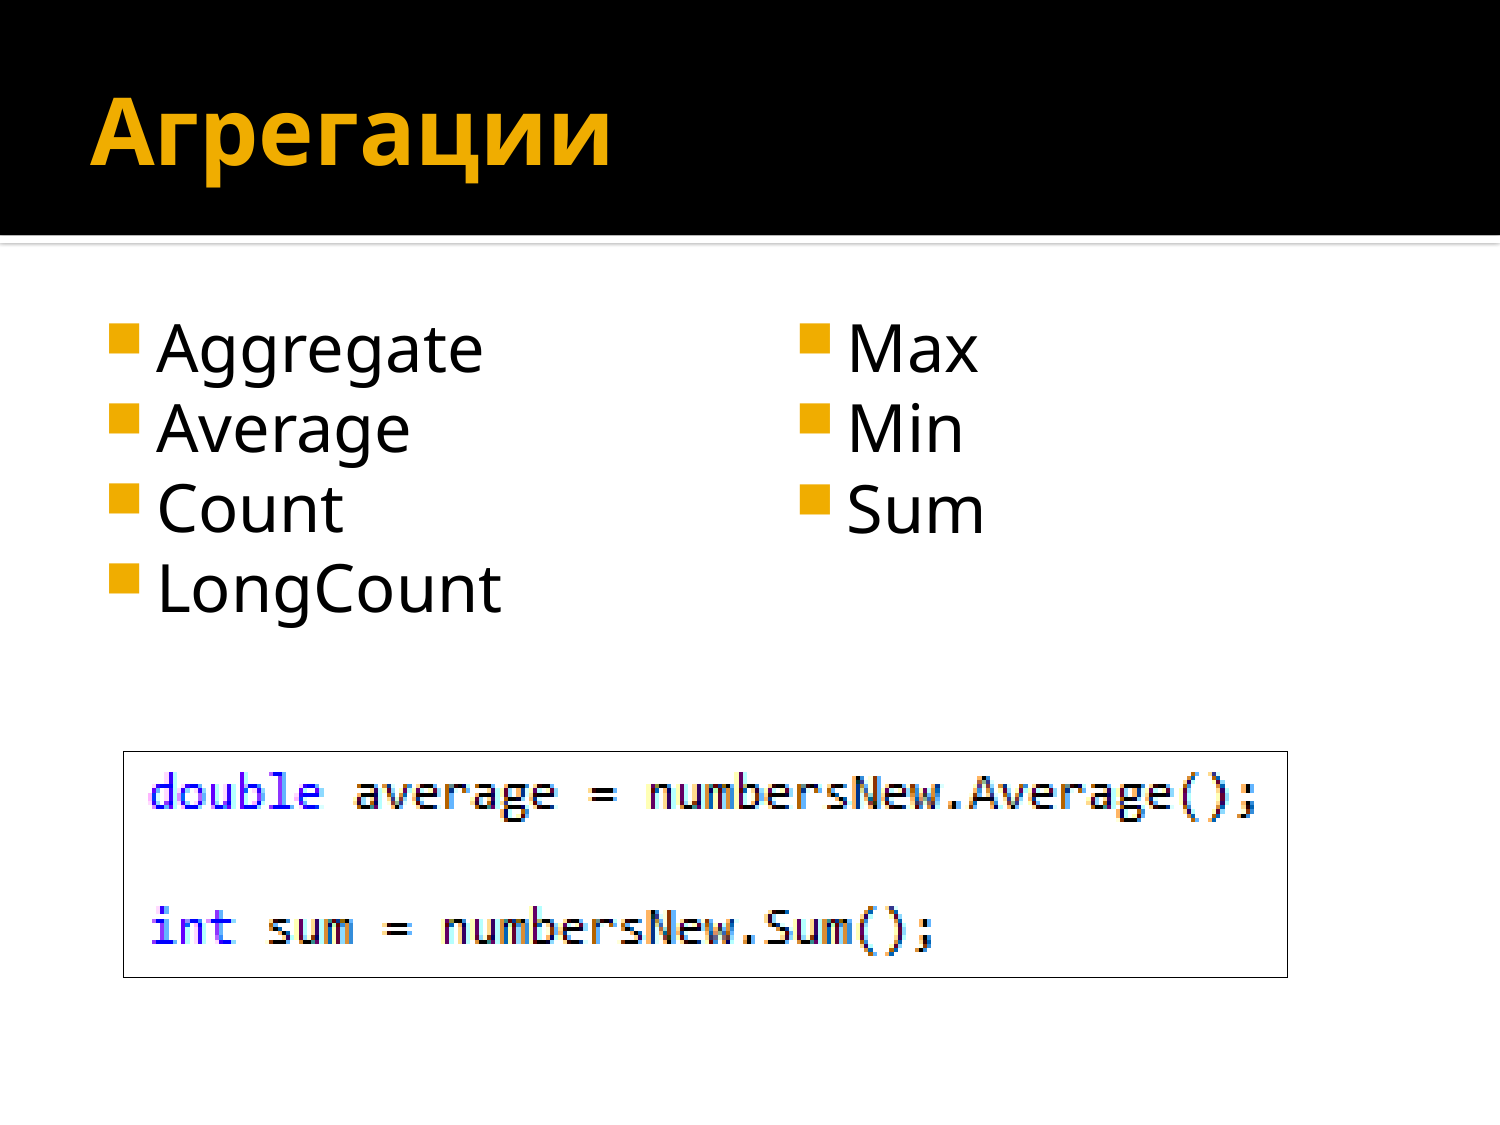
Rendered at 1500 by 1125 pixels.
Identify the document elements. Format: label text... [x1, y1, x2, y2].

picture [123, 751, 1288, 978]
text_box Max Min Sum [765, 291, 1429, 1050]
list Aggregate Average Count LongCount [75, 291, 739, 1050]
title Агрегации [75, 25, 1425, 231]
